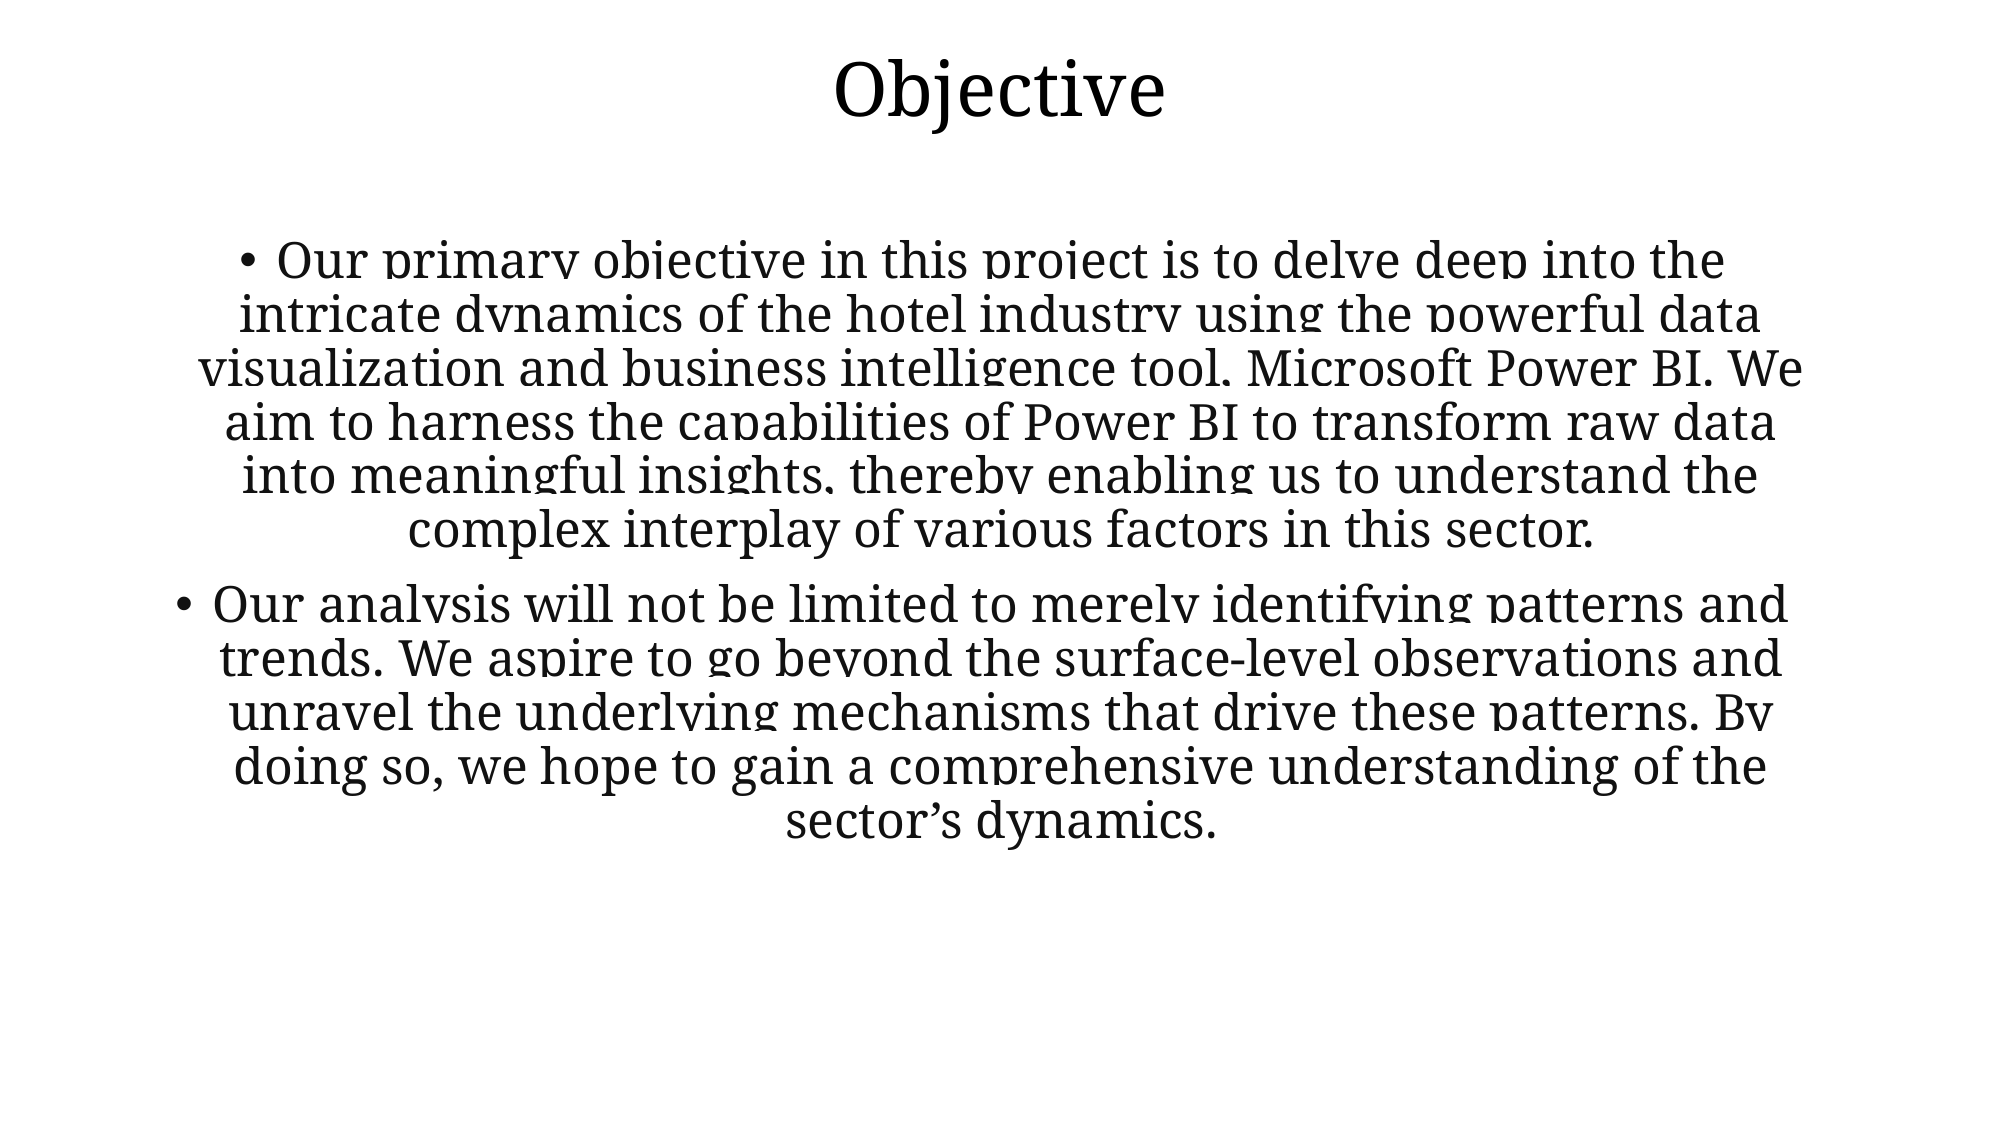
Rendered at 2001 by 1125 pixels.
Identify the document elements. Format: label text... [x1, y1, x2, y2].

list Our primary objective in this project is to delve deep into the intricate dynamics of the hotel industry using the powerful data visualization and business intelligence tool, Microsoft Power BI. We aim to harness the capabilities of Power BI to transform raw data into meaningful insights, thereby enabling us to understand the complex interplay of various factors in this sector. Our analysis will not be limited to merely identifying patterns and trends. We aspire to go beyond the surface-level observations and unravel the underlying mechanisms that drive these patterns. By doing so, we hope to gain a comprehensive understanding of the sector’s dynamics. [137, 227, 1829, 1062]
title Objective [137, 0, 1863, 186]
